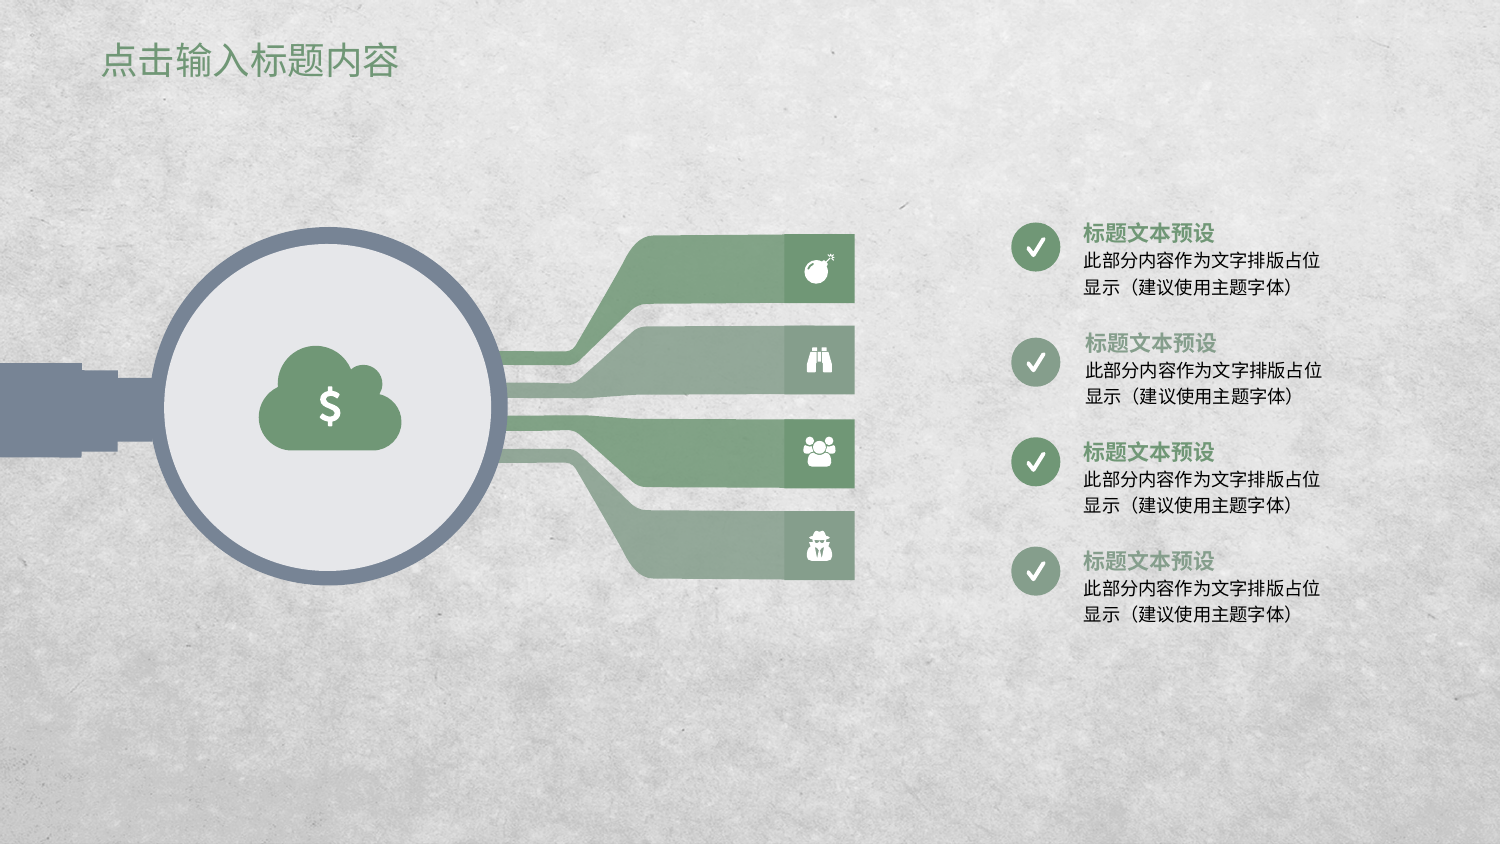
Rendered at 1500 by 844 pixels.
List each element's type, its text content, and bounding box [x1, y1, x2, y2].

text_box 点击输入标题内容 [100, 28, 450, 91]
text_box 对话框—1、放大镜查询 [0, 0, 1500, 844]
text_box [1011, 219, 1354, 633]
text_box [0, 226, 855, 586]
